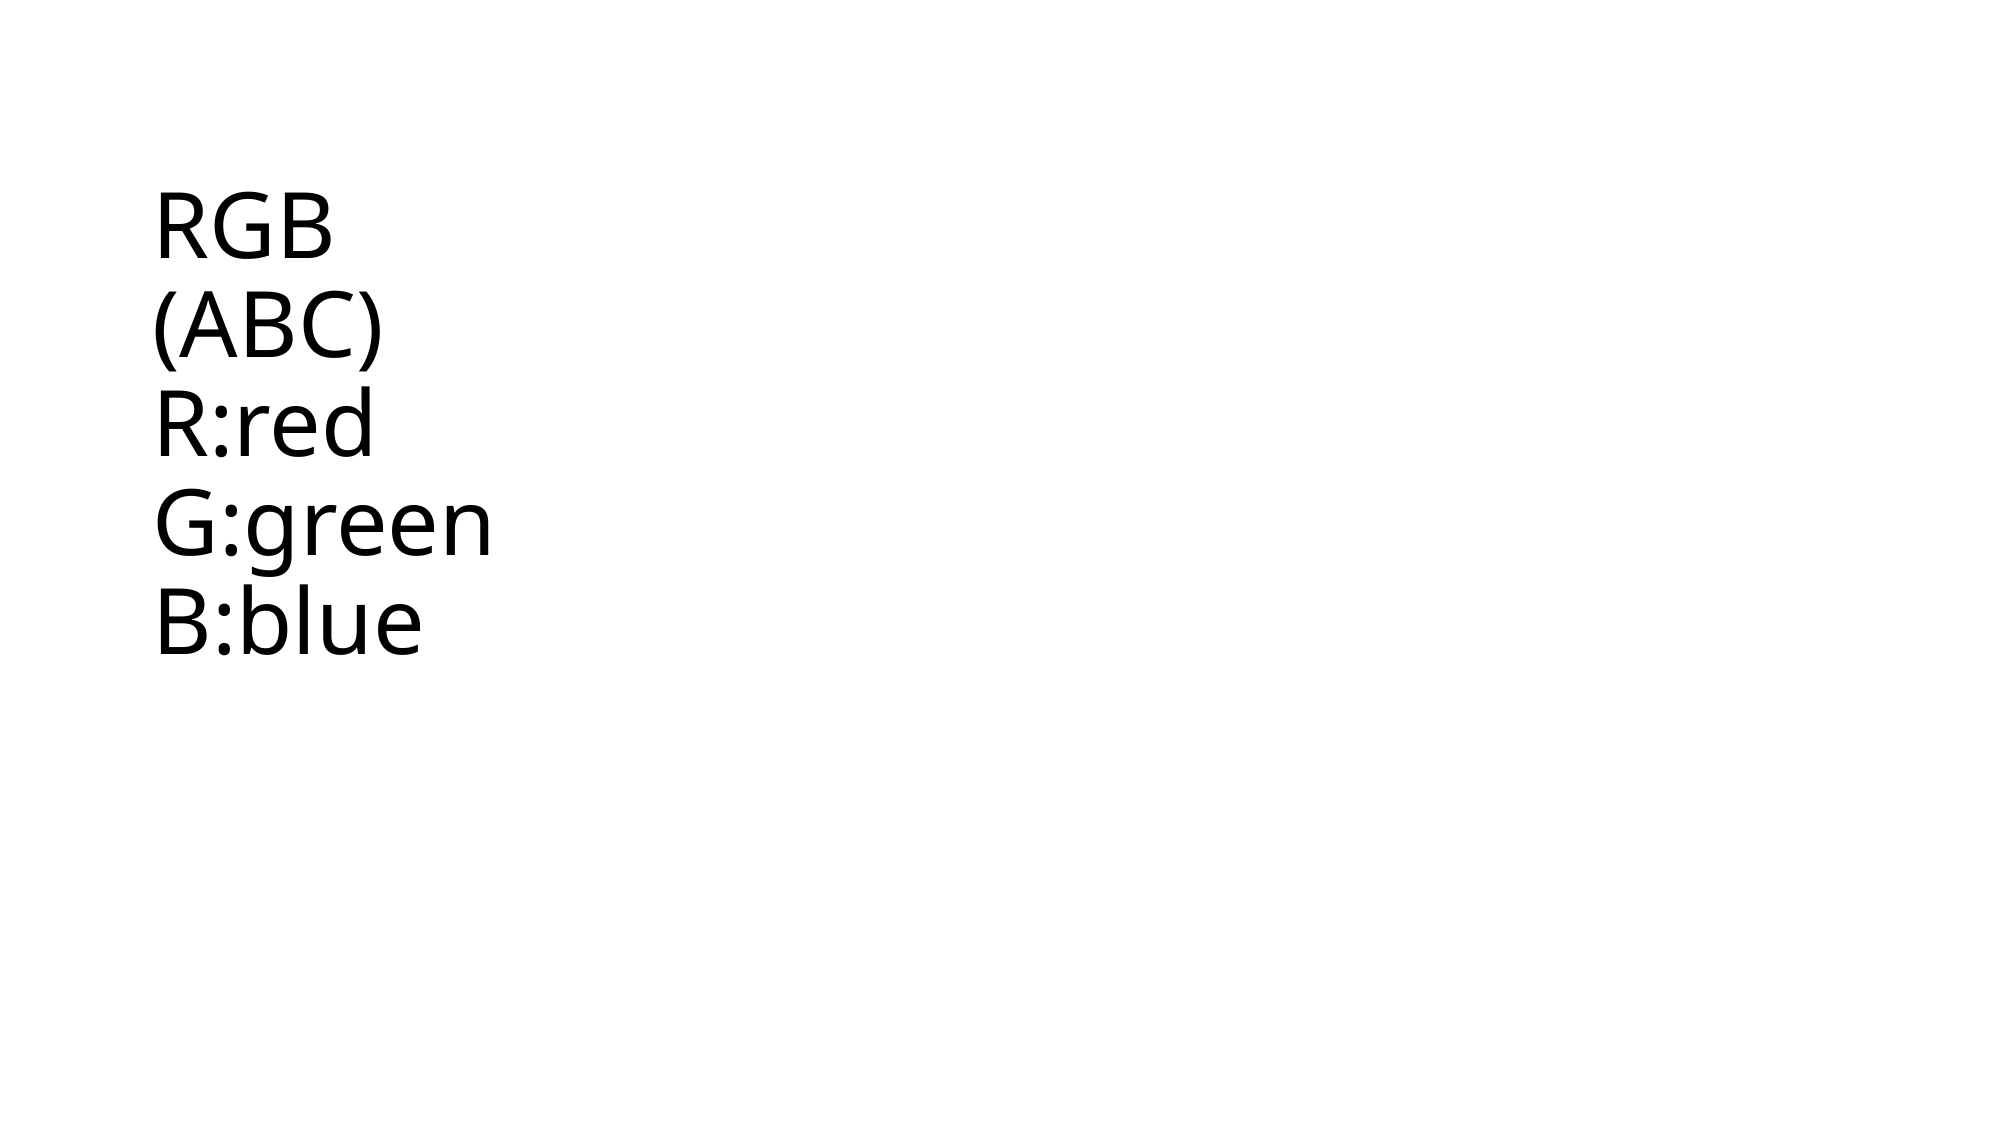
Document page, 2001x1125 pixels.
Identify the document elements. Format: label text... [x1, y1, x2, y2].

title RGB (ABC) R:red G:green B:blue [137, 59, 596, 795]
